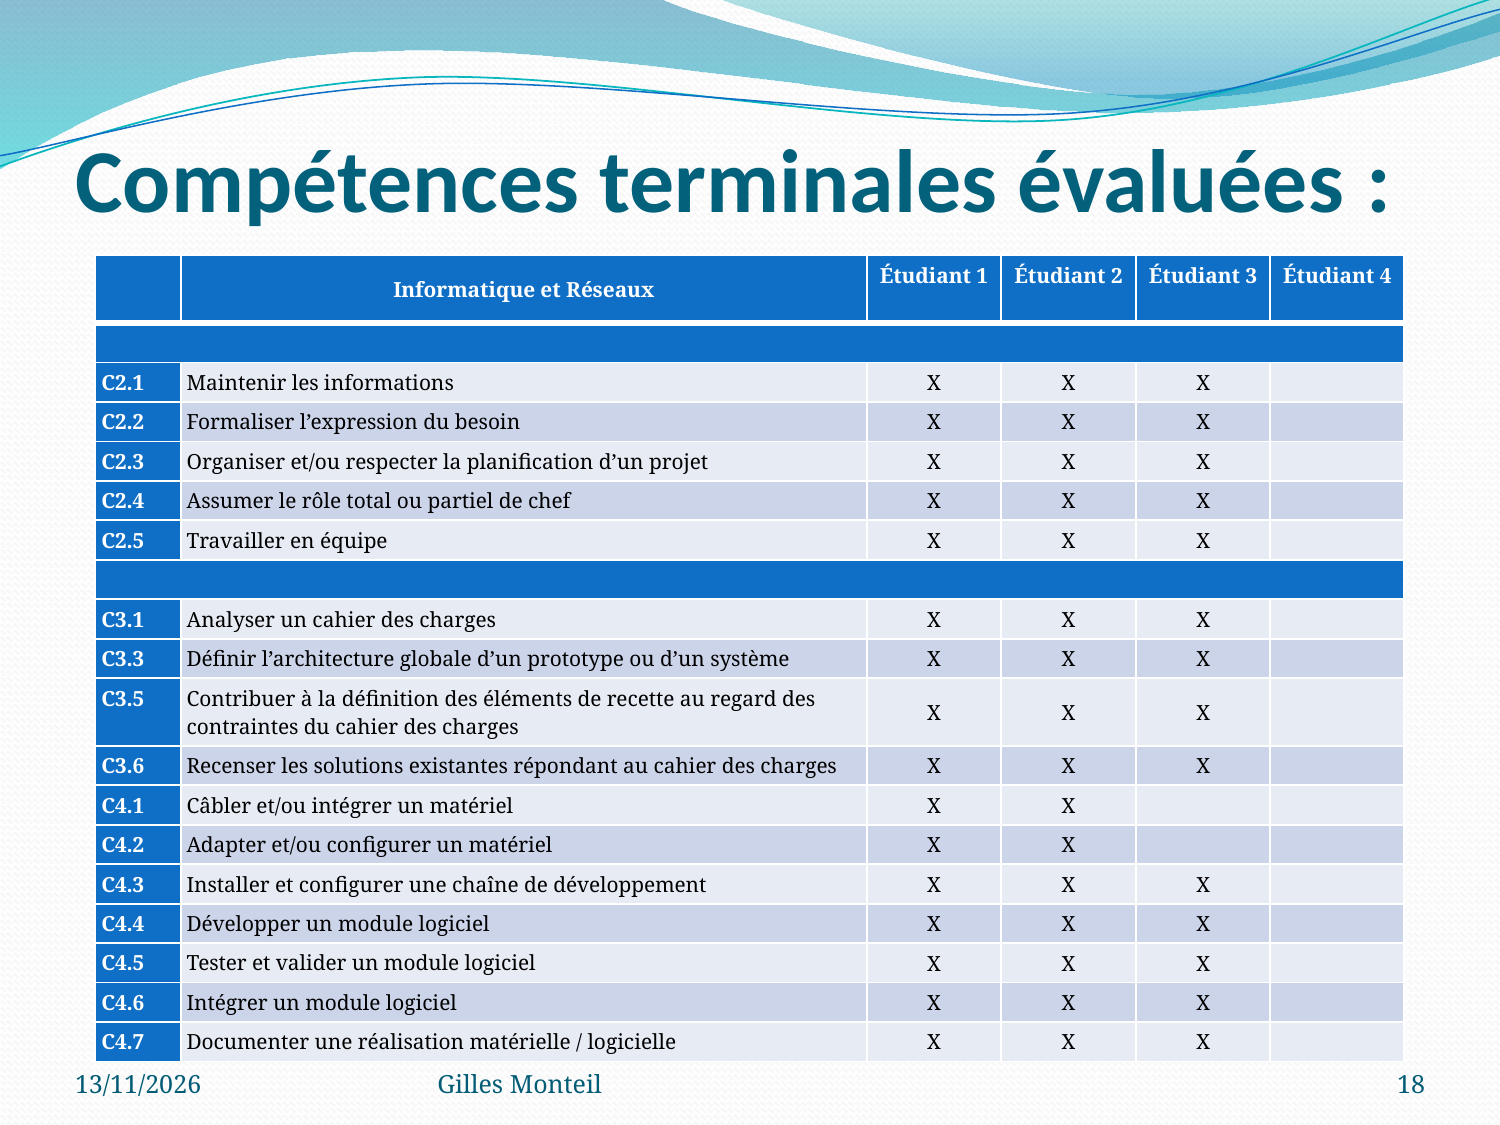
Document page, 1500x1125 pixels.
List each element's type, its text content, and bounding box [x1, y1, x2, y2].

table_cell Câbler et/ou intégrer un matériel [182, 786, 866, 824]
table_cell X [868, 679, 1000, 745]
table_cell C4.4 [96, 905, 180, 942]
table_cell X [1137, 442, 1269, 480]
table_cell Documenter une réalisation matérielle / logicielle [182, 1023, 866, 1061]
table_cell X [868, 442, 1000, 480]
table_cell Définir l’architecture globale d’un prototype ou d’un système [182, 640, 866, 677]
table_cell X [1002, 747, 1135, 784]
table_cell X [1137, 905, 1269, 942]
table_cell X [868, 826, 1000, 863]
table_cell [1271, 826, 1403, 863]
table_cell C2.5 [96, 521, 180, 559]
table_cell C3.5 [96, 679, 180, 745]
table_cell X [868, 983, 1000, 1021]
table_cell X [868, 482, 1000, 519]
table_cell [1271, 905, 1403, 942]
table_cell X [868, 600, 1000, 638]
table_cell Installer et configurer une chaîne de développement [182, 865, 866, 903]
table_cell C3.6 [96, 747, 180, 784]
table_cell X [868, 747, 1000, 784]
table_cell X [1002, 679, 1135, 745]
table_cell X [1137, 1023, 1269, 1061]
title Compétences terminales évaluées : [75, 115, 1425, 232]
table_cell X [868, 865, 1000, 903]
table_header Informatique et Réseaux [182, 256, 866, 320]
table_header [96, 256, 180, 320]
table_cell C2.1 [96, 363, 180, 401]
table_cell X [1137, 403, 1269, 441]
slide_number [75, 1042, 425, 1103]
table_cell [1271, 786, 1403, 824]
table_cell X [1002, 482, 1135, 519]
table_cell Tester et valider un module logiciel [182, 944, 866, 982]
table_cell Assumer le rôle total ou partiel de chef [182, 482, 866, 519]
table_cell [96, 561, 1403, 598]
table_cell C3.3 [96, 640, 180, 677]
table_cell X [1137, 679, 1269, 745]
table_cell [1271, 1023, 1403, 1061]
slide_number 18 [1299, 1042, 1425, 1103]
table_cell X [868, 403, 1000, 441]
table_cell Travailler en équipe [182, 521, 866, 559]
table_cell Recenser les solutions existantes répondant au cahier des charges [182, 747, 866, 784]
table_cell X [1137, 747, 1269, 784]
table_cell X [868, 363, 1000, 401]
table_cell X [1137, 983, 1269, 1021]
table_cell [1271, 679, 1403, 745]
table_cell X [1002, 600, 1135, 638]
table_cell X [1002, 786, 1135, 824]
table_cell X [868, 640, 1000, 677]
table_cell X [1137, 865, 1269, 903]
table_cell X [1137, 482, 1269, 519]
table_cell C3.1 [96, 600, 180, 638]
table_cell C4.3 [96, 865, 180, 903]
table_cell Contribuer à la définition des éléments de recette au regard des contraintes du cahier des charges [182, 679, 866, 745]
table_cell X [1002, 442, 1135, 480]
table_cell [1271, 600, 1403, 638]
footer Gilles Monteil [437, 1042, 988, 1103]
table_cell X [1137, 640, 1269, 677]
table_cell X [868, 905, 1000, 942]
table_cell X [868, 786, 1000, 824]
table_cell [1271, 944, 1403, 982]
table_cell X [1002, 363, 1135, 401]
table_header Étudiant 1 [868, 256, 1000, 320]
table_cell Développer un module logiciel [182, 905, 866, 942]
table_header Étudiant 2 [1002, 256, 1135, 320]
table_cell X [1002, 865, 1135, 903]
table_cell [1271, 363, 1403, 401]
table_cell [1271, 865, 1403, 903]
table_cell X [1002, 944, 1135, 982]
table_cell [1271, 521, 1403, 559]
table_cell C4.7 [96, 1023, 180, 1042]
table_cell [1137, 826, 1269, 863]
table_cell Analyser un cahier des charges [182, 600, 866, 638]
table_cell C2.2 [96, 403, 180, 441]
table_cell X [868, 944, 1000, 982]
table_cell Intégrer un module logiciel [182, 983, 866, 1021]
table_cell [96, 326, 1403, 362]
table_cell [1271, 403, 1403, 441]
table_cell Organiser et/ou respecter la planification d’un projet [182, 442, 866, 480]
table_cell X [1137, 600, 1269, 638]
table_header Étudiant 3 [1137, 256, 1269, 320]
table_cell C4.6 [96, 983, 180, 1021]
table_cell X [1002, 826, 1135, 863]
table_cell [1271, 983, 1403, 1021]
table_cell Maintenir les informations [182, 363, 866, 401]
table_cell [1137, 786, 1269, 824]
table_cell C2.3 [96, 442, 180, 480]
table_cell C4.2 [96, 826, 180, 863]
table_cell X [868, 1023, 1000, 1061]
table_cell [1271, 747, 1403, 784]
table_cell X [1002, 905, 1135, 942]
table_cell X [1002, 521, 1135, 559]
table_cell X [1002, 1023, 1135, 1061]
table_cell X [1002, 983, 1135, 1021]
table_cell Formaliser l’expression du besoin [182, 403, 866, 441]
table_cell X [1002, 403, 1135, 441]
table_cell C4.1 [96, 786, 180, 824]
table_cell Adapter et/ou configurer un matériel [182, 826, 866, 863]
table_cell [1271, 482, 1403, 519]
table_cell [1271, 640, 1403, 677]
table_cell C4.5 [96, 944, 180, 982]
table_cell [1271, 442, 1403, 480]
table_header Étudiant 4 [1271, 256, 1403, 320]
table_cell C2.4 [96, 482, 180, 519]
table_cell X [1137, 944, 1269, 982]
table_cell X [868, 521, 1000, 559]
table_cell X [1137, 363, 1269, 401]
table_cell X [1137, 521, 1269, 559]
table_cell X [1002, 640, 1135, 677]
